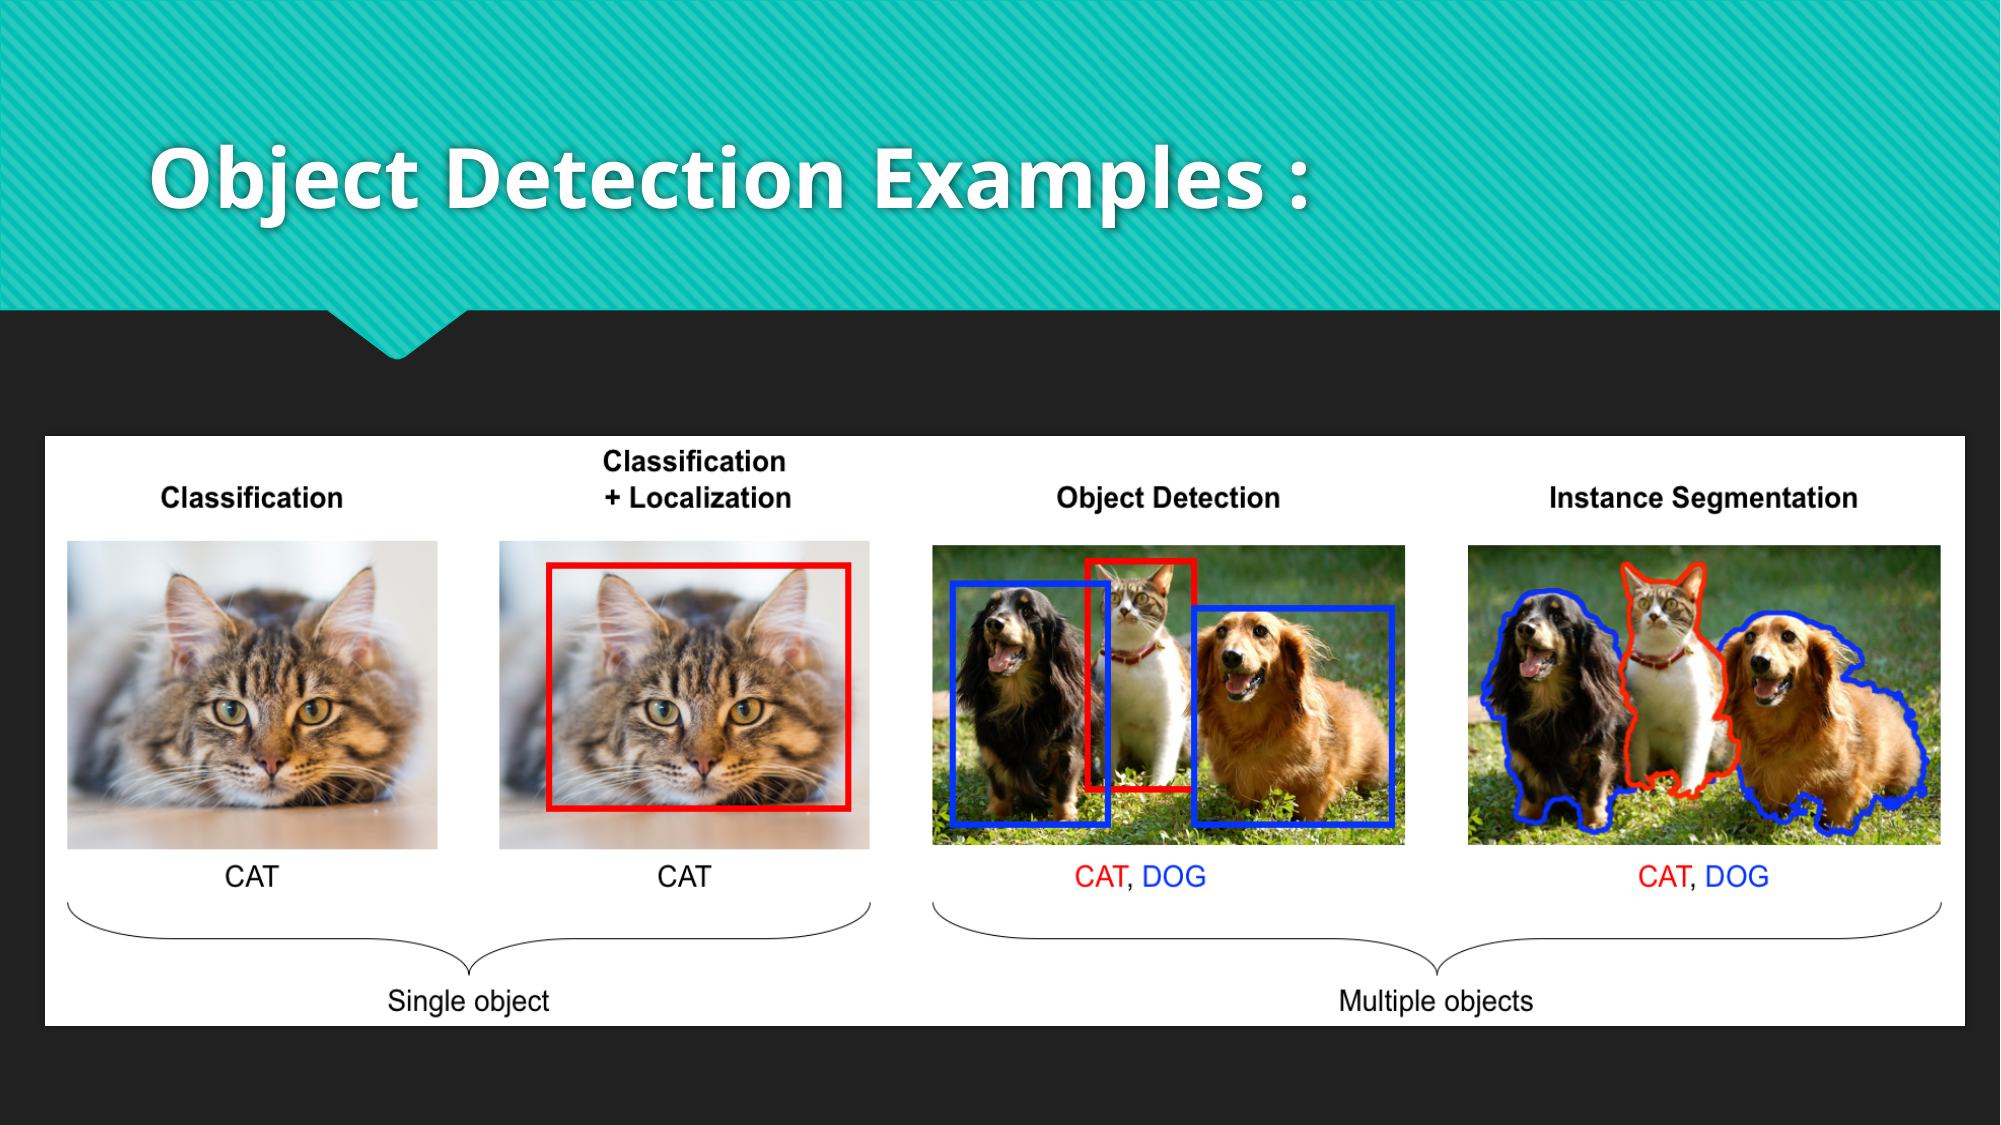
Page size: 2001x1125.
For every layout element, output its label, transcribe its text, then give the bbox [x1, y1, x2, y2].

title Object Detection Examples : [132, 73, 1868, 233]
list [45, 436, 1965, 1027]
